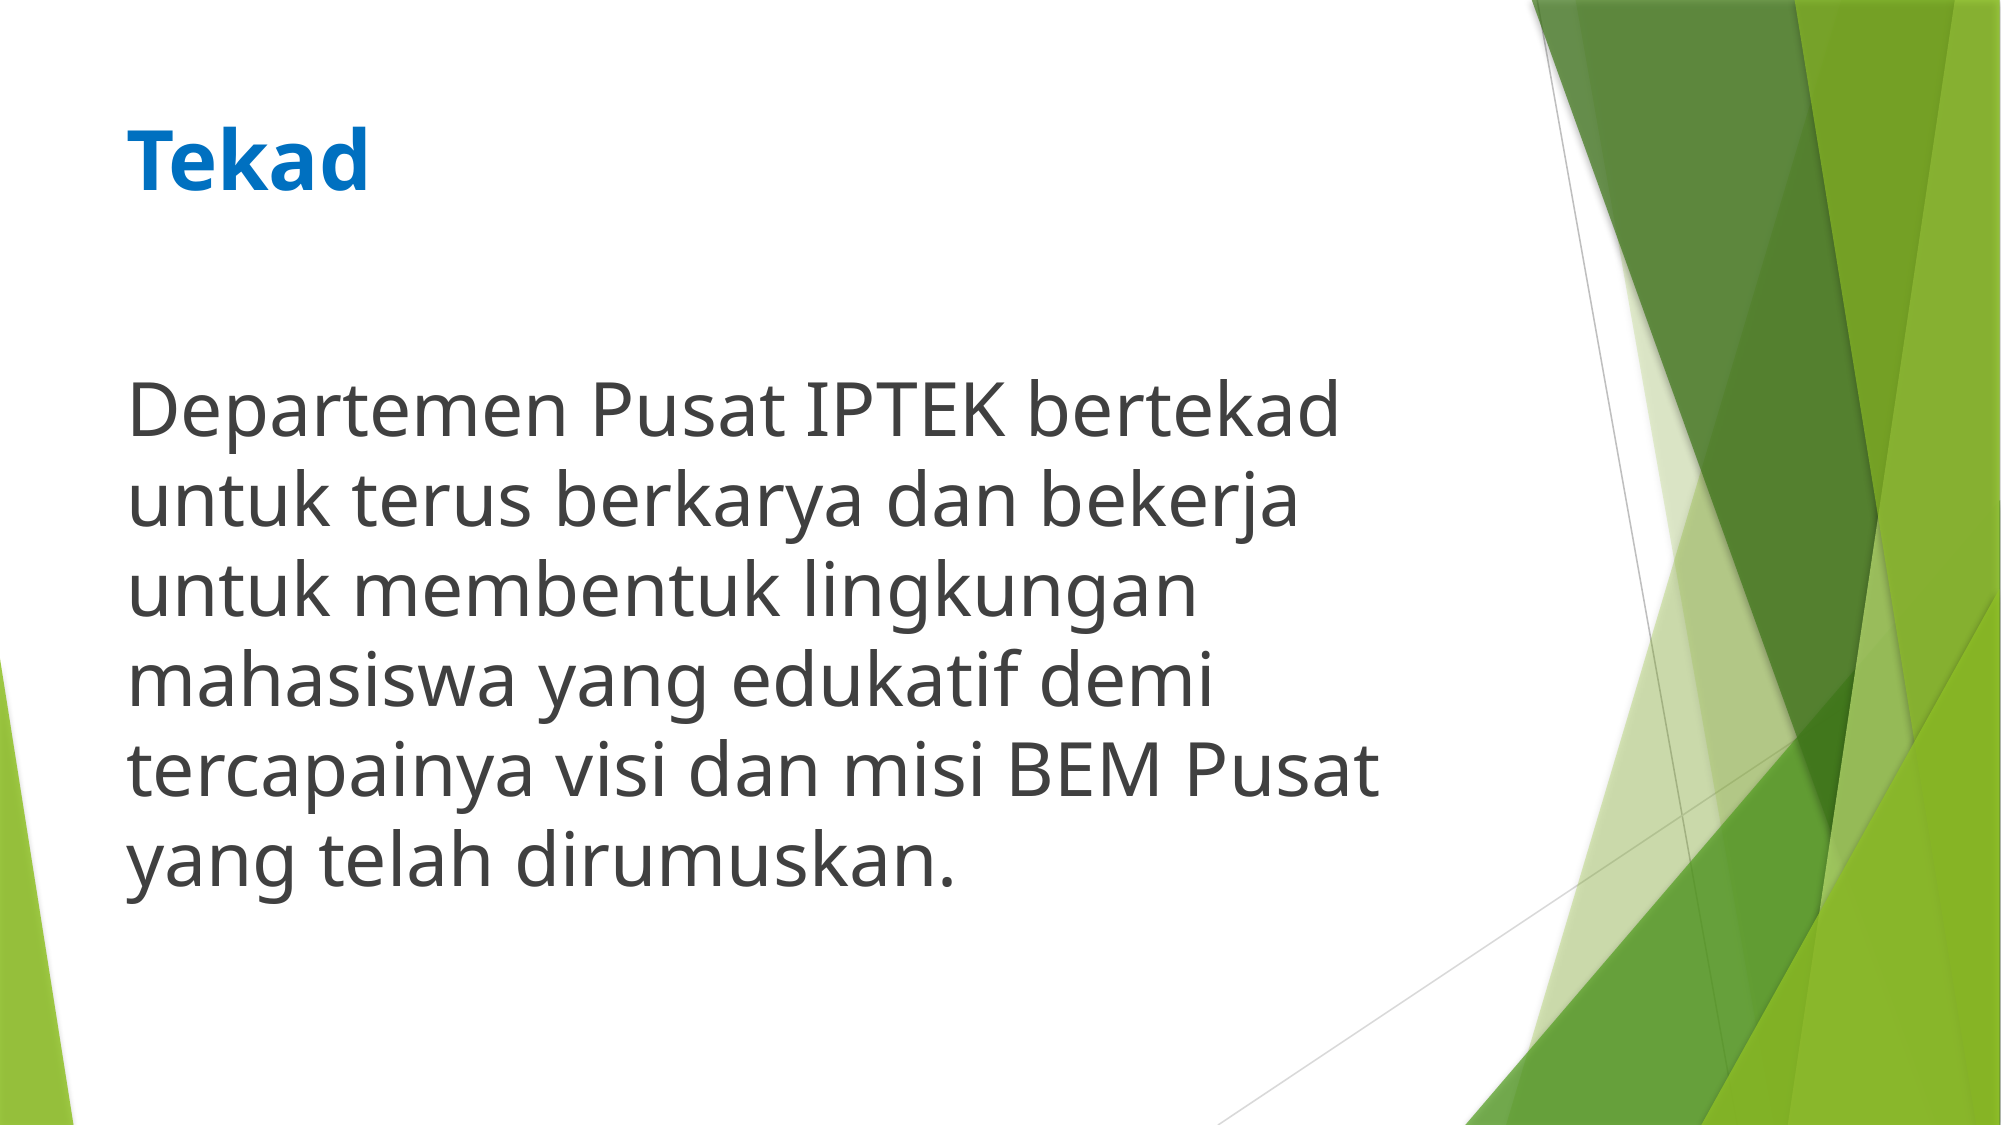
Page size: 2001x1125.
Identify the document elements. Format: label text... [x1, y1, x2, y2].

list Departemen Pusat IPTEK bertekad untuk terus berkarya dan bekerja untuk membentuk lingkungan mahasiswa yang edukatif demi tercapainya visi dan misi BEM Pusat yang telah dirumuskan. [111, 354, 1522, 992]
title Tekad [111, 99, 1522, 317]
